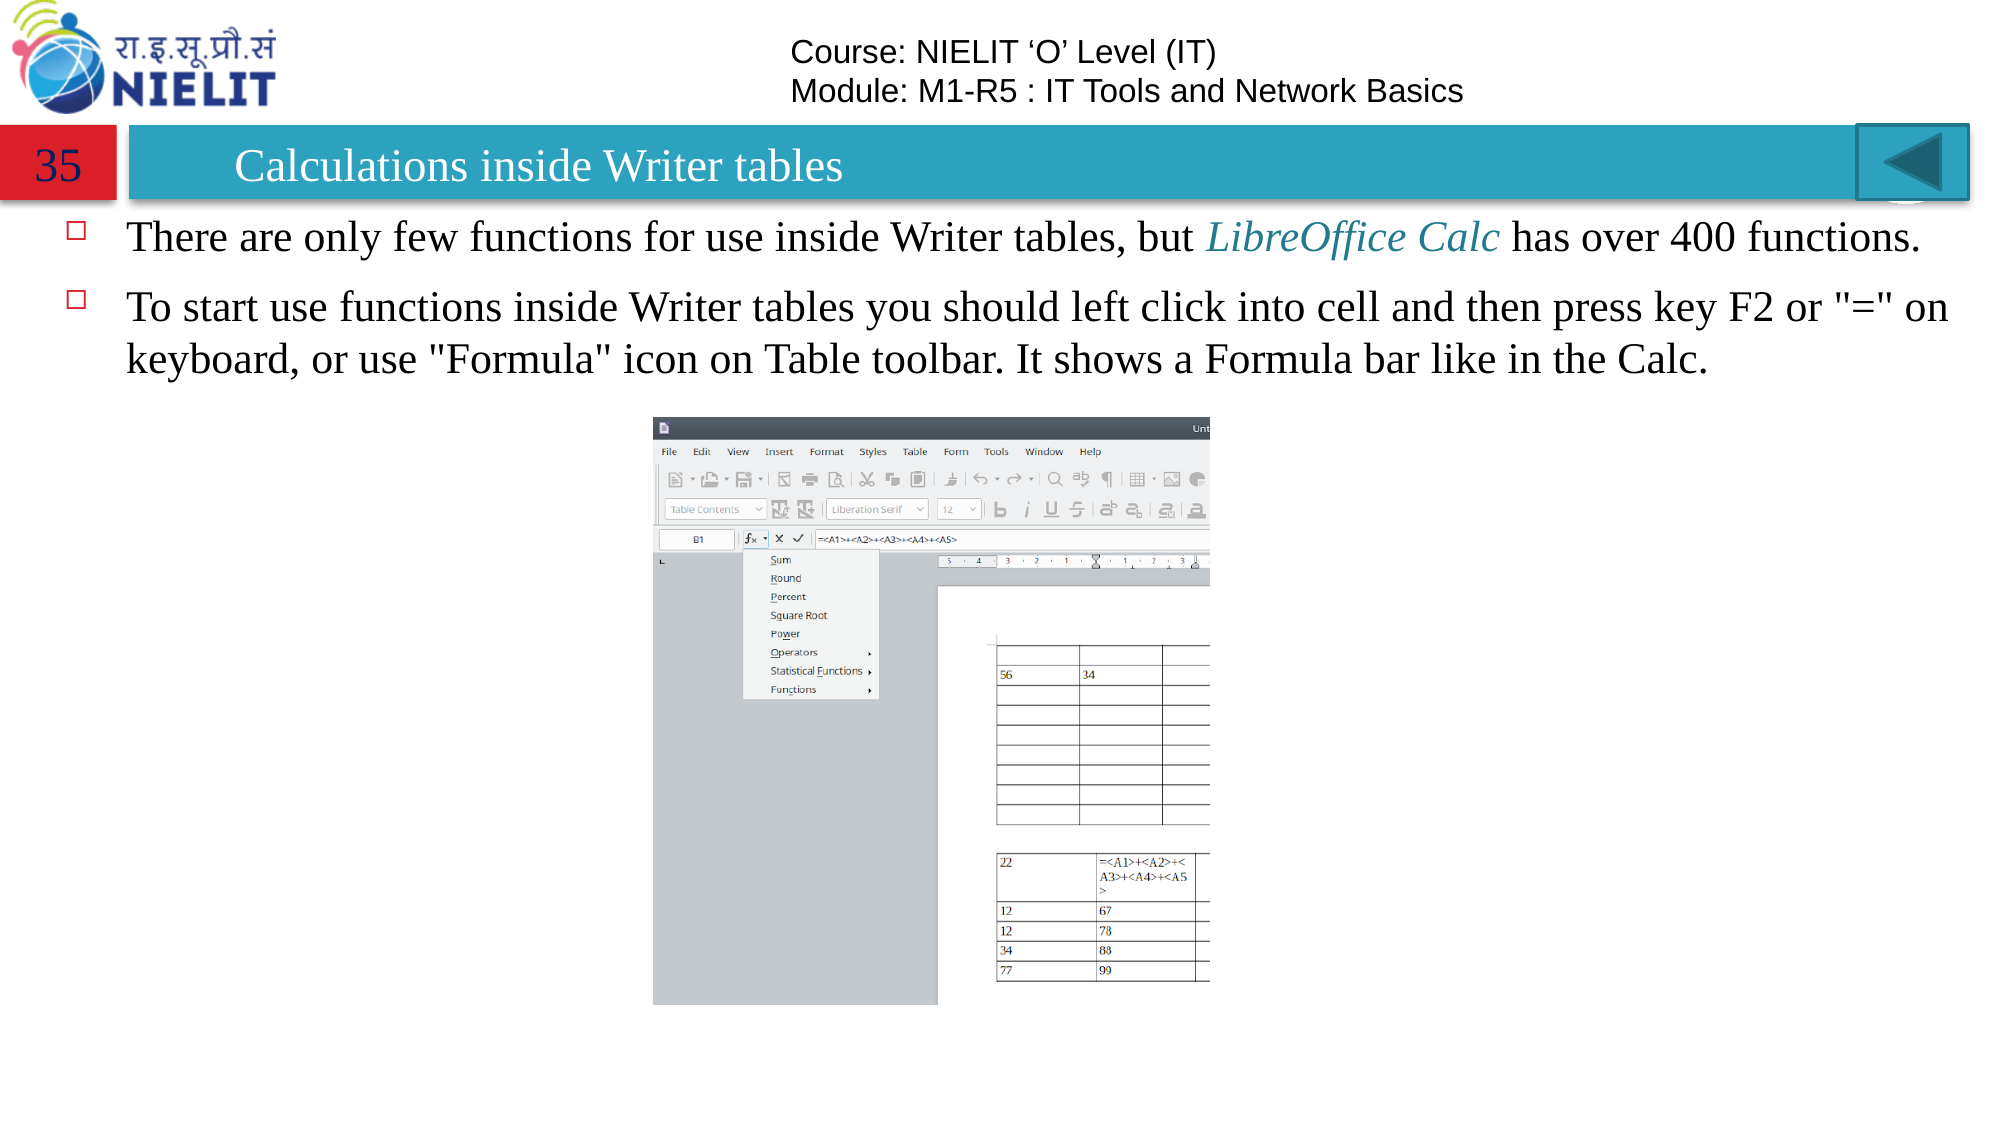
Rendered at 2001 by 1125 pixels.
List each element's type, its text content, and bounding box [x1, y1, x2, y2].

picture [307, 10, 1891, 121]
picture [12, 0, 276, 114]
slide_number 35 [0, 125, 117, 200]
title Calculations inside Writer tables [216, 125, 1969, 199]
list There are only few functions for use inside Writer tables, but LibreOffice Calc has over 400 functions. To start use functions inside Writer tables you should left click into cell and then press key F2 or "=" on keyboard, or use "Formula" icon on Table toolbar. It shows a Formula bar like in the Calc. [46, 199, 1969, 1005]
picture [653, 417, 1211, 1006]
